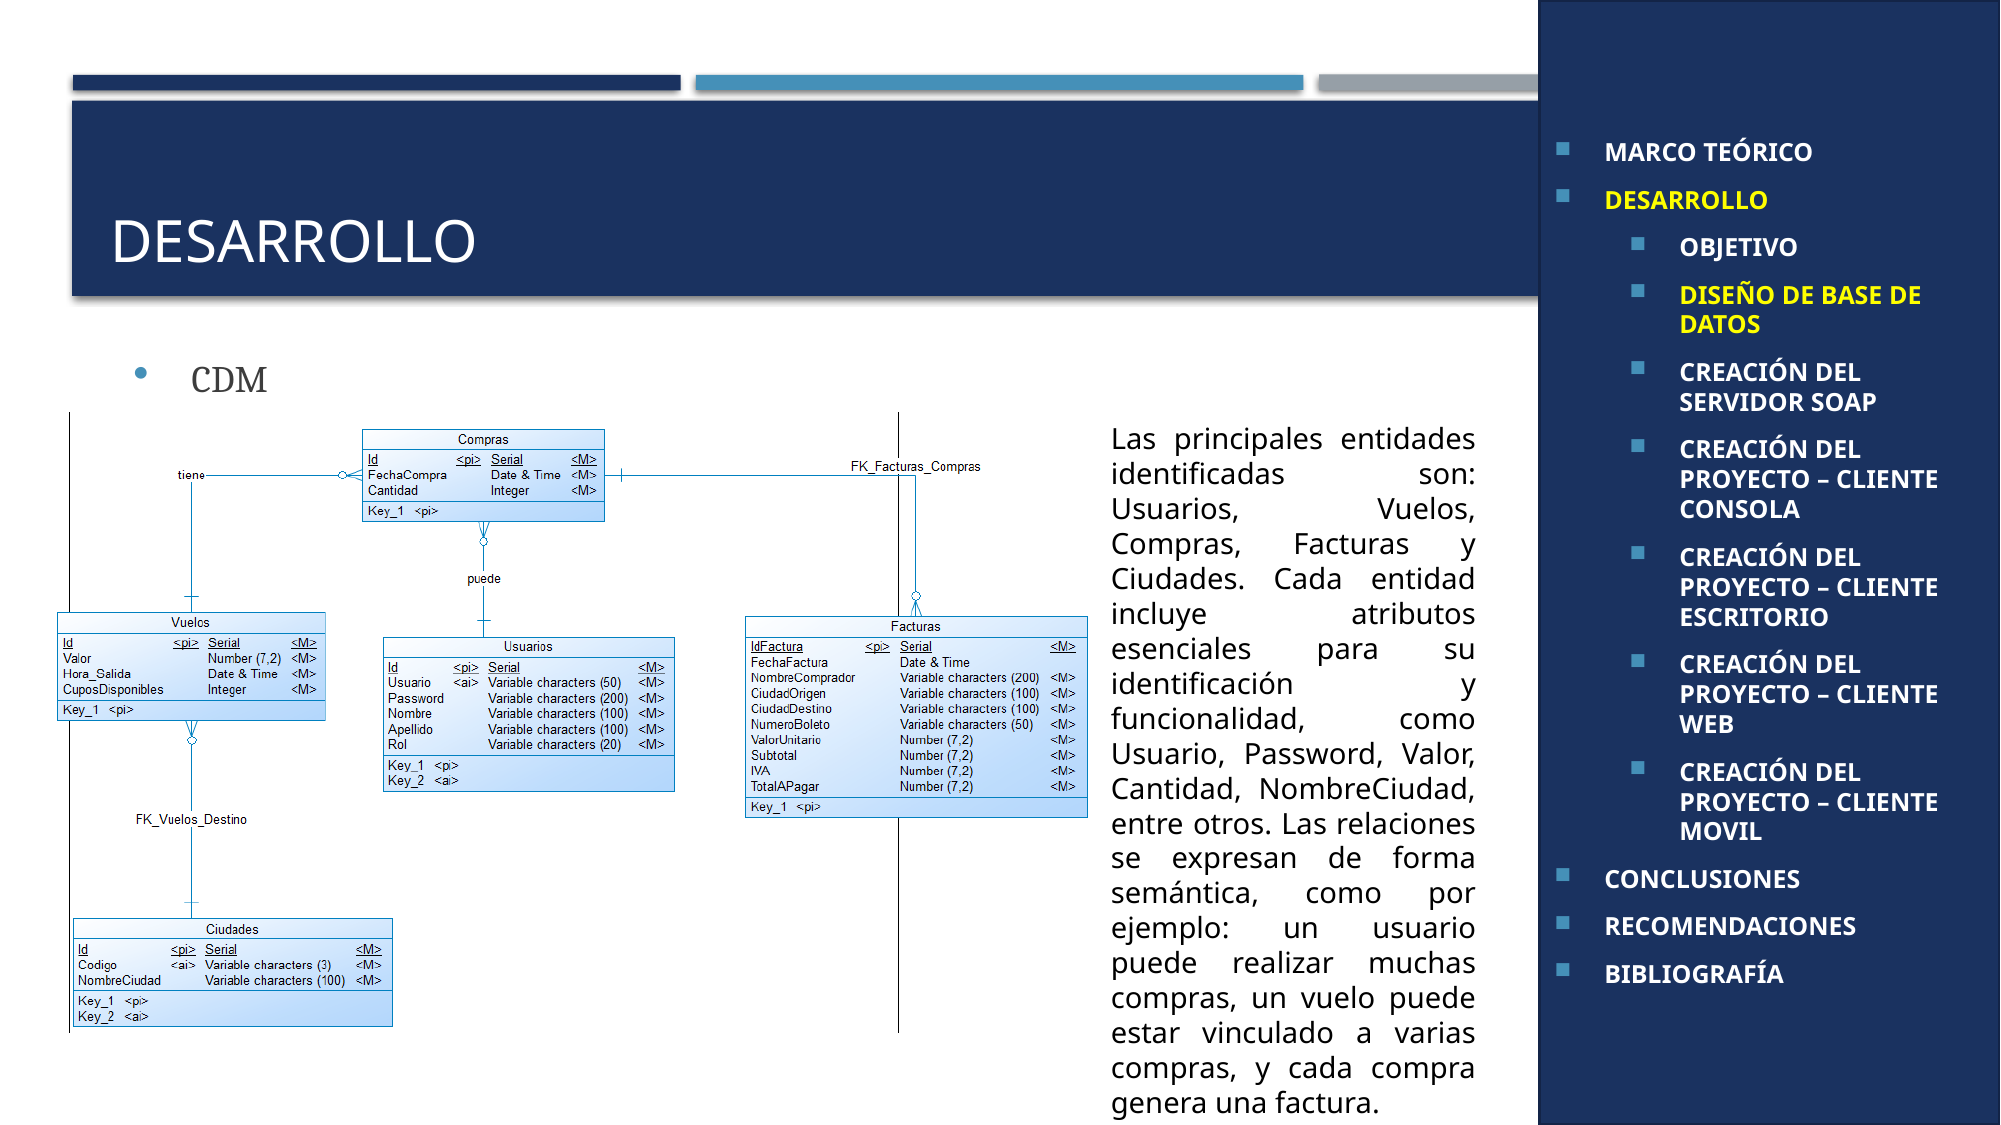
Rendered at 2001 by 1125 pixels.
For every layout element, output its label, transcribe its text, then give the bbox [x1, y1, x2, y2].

text_box MARCO TEÓRICO DESARROLLO OBJETIVO DISEÑO DE BASE DE DATOS CREACIÓN DEL SERVIDOR SOAP CREACIÓN DEL PROYECTO – CLIENTE CONSOLA CREACIÓN DEL PROYECTO – CLIENTE ESCRITORIO CREACIÓN DEL PROYECTO – CLIENTE WEB CREACIÓN DEL PROYECTO – CLIENTE MOVIL CONCLUSIONES RECOMENDACIONES BIBLIOGRAFÍA [1538, 0, 2000, 1125]
title DESARROLLO [95, 115, 1538, 282]
picture [47, 412, 1097, 1033]
text_box Las principales entidades identificadas son: Usuarios, Vuelos, Compras, Facturas y Ciudades. Cada entidad incluye atributos esenciales para su identificación y funcionalidad, como Usuario, Password, Valor, Cantidad, NombreCiudad, entre otros. Las relaciones se expresan de forma semántica, como por ejemplo: un usuario puede realizar muchas compras, un vuelo puede estar vinculado a varias compras, y cada compra genera una factura. [1096, 412, 1491, 1125]
text_box CDM [120, 330, 1530, 422]
